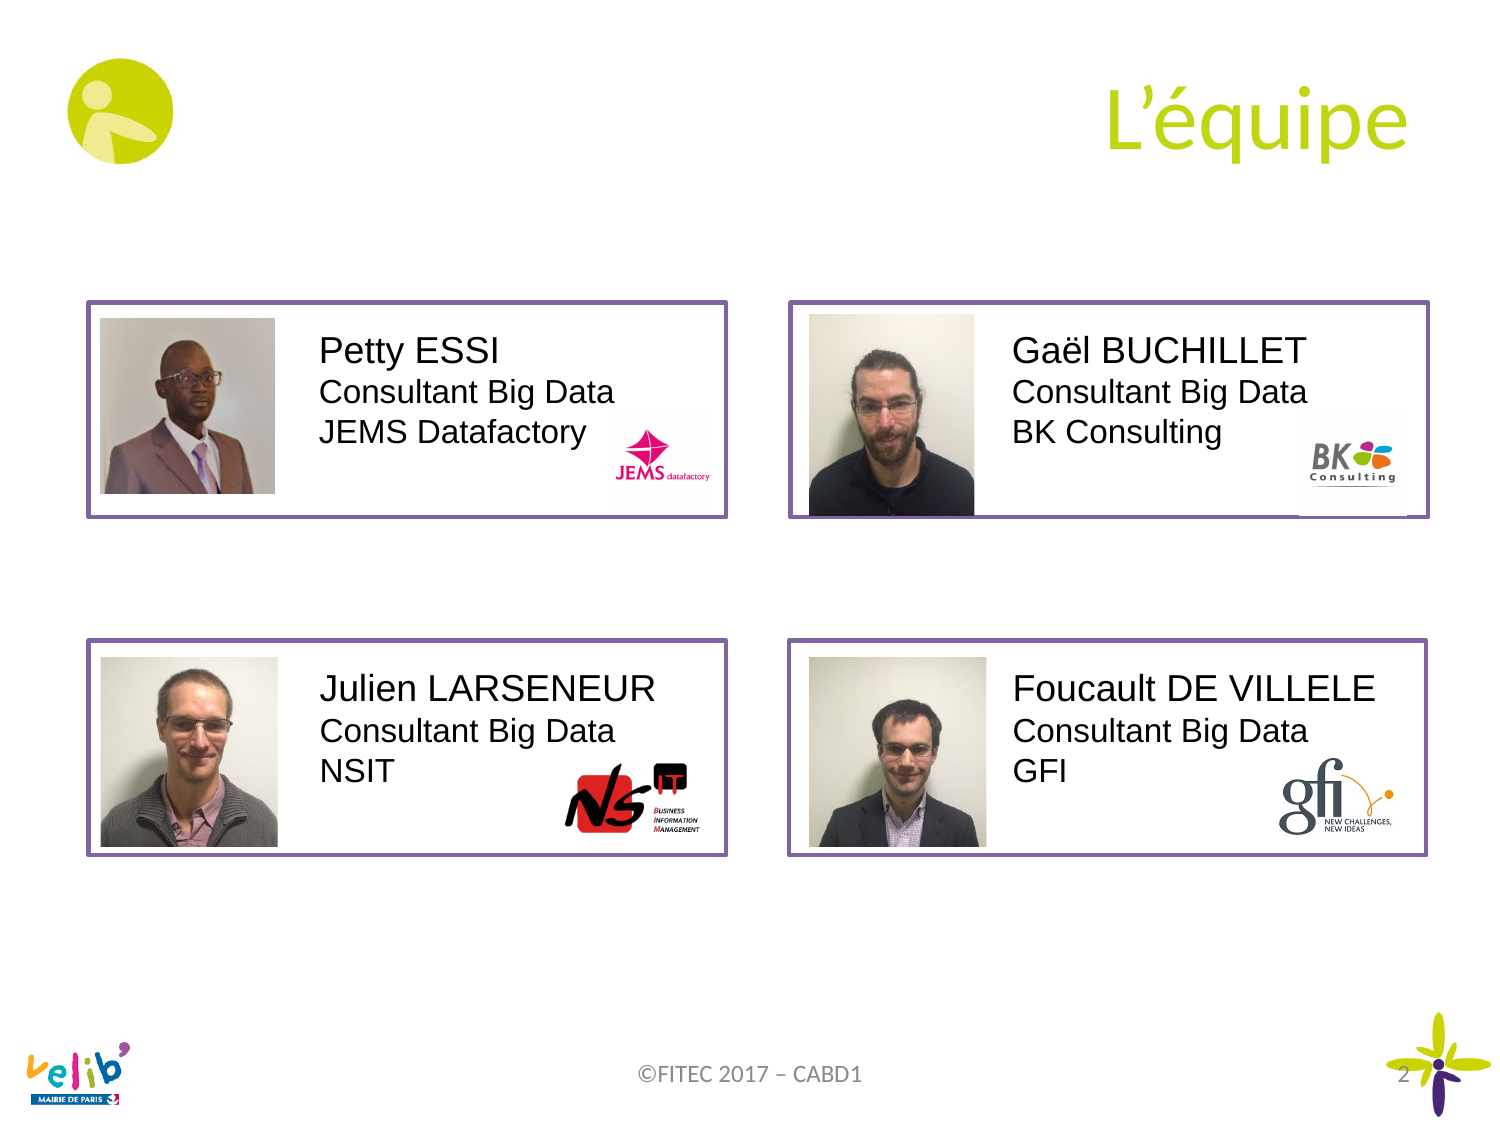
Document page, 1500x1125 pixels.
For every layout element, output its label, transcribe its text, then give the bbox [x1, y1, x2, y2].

picture [1377, 1004, 1500, 1125]
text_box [88, 302, 727, 520]
slide_number 2 [1074, 1042, 1425, 1103]
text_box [790, 302, 1429, 520]
title L’équipe [257, 19, 1425, 207]
picture [0, 1032, 148, 1125]
picture [58, 49, 183, 174]
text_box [88, 640, 727, 858]
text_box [788, 640, 1427, 858]
footer ©FITEC 2017 – CABD1 [512, 1042, 988, 1103]
